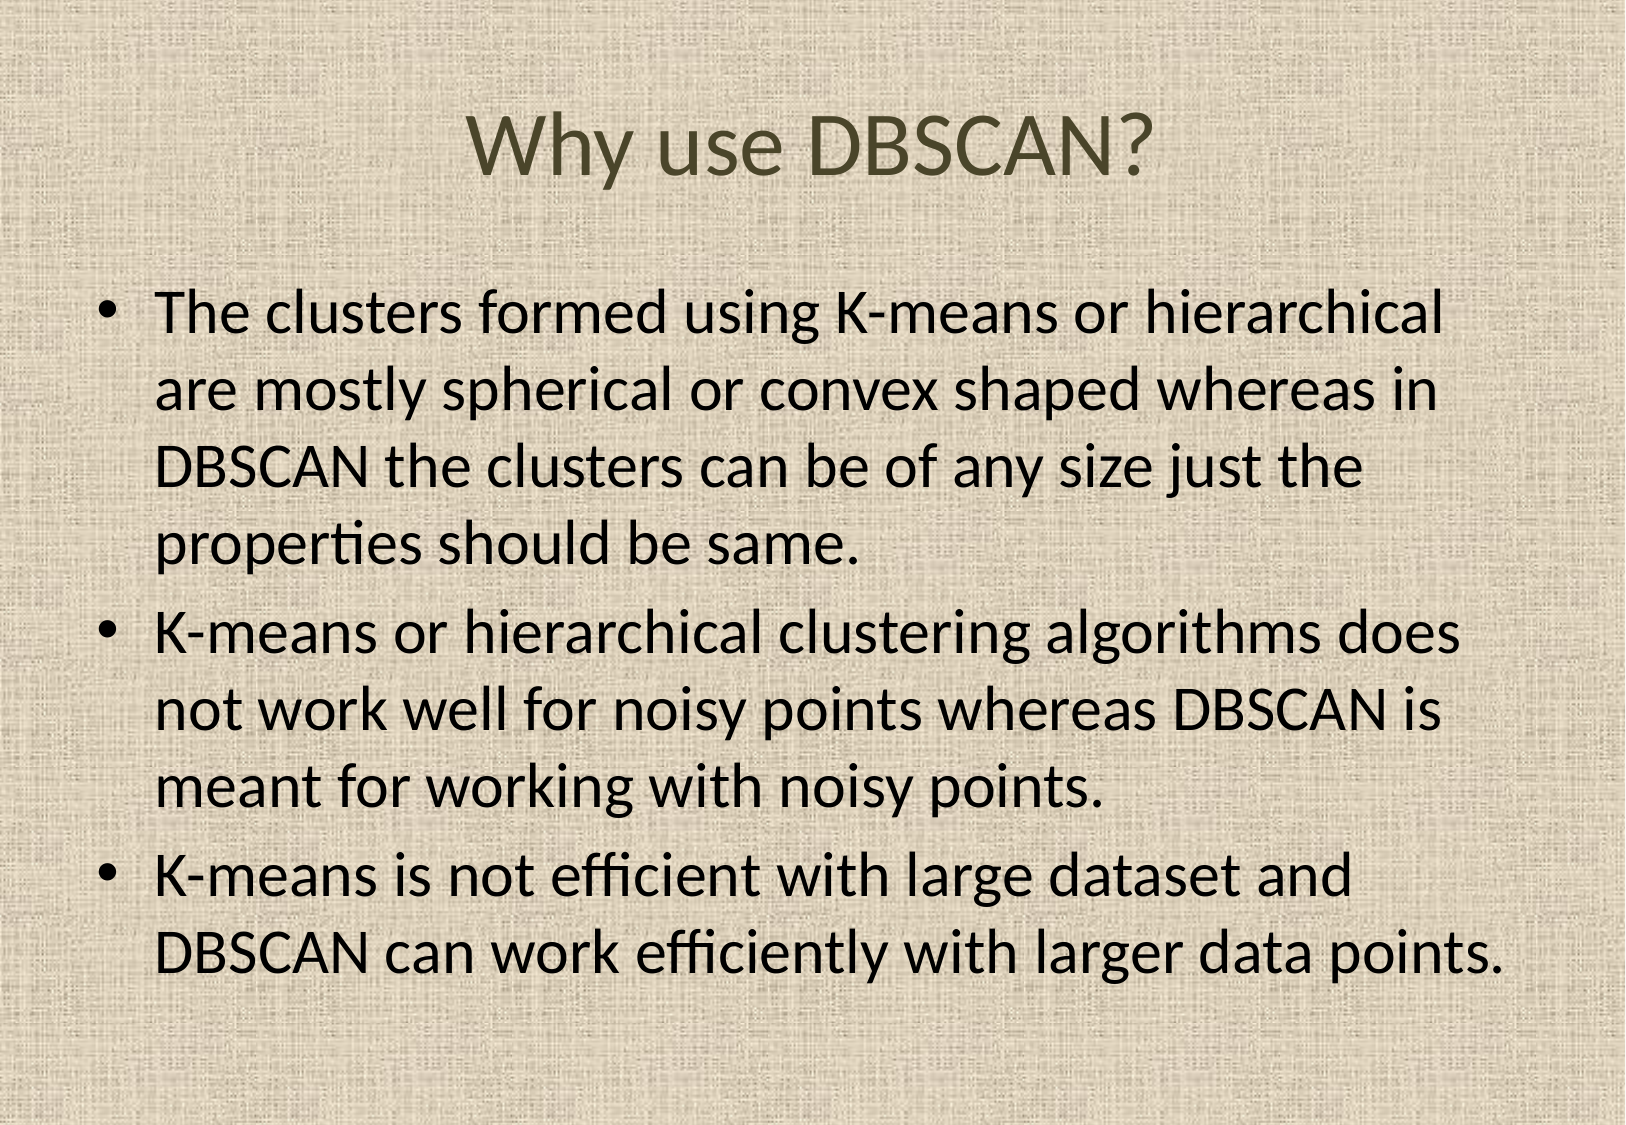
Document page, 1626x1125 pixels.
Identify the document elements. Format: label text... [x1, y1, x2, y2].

list The clusters formed using K-means or hierarchical are mostly spherical or convex shaped whereas in DBSCAN the clusters can be of any size just the properties should be same. K-means or hierarchical clustering algorithms does not work well for noisy points whereas DBSCAN is meant for working with noisy points. K-means is not efficient with large dataset and DBSCAN can work efficiently with larger data points. [81, 262, 1544, 1005]
picture [0, 0, 1626, 1125]
title Why use DBSCAN? [81, 45, 1544, 233]
